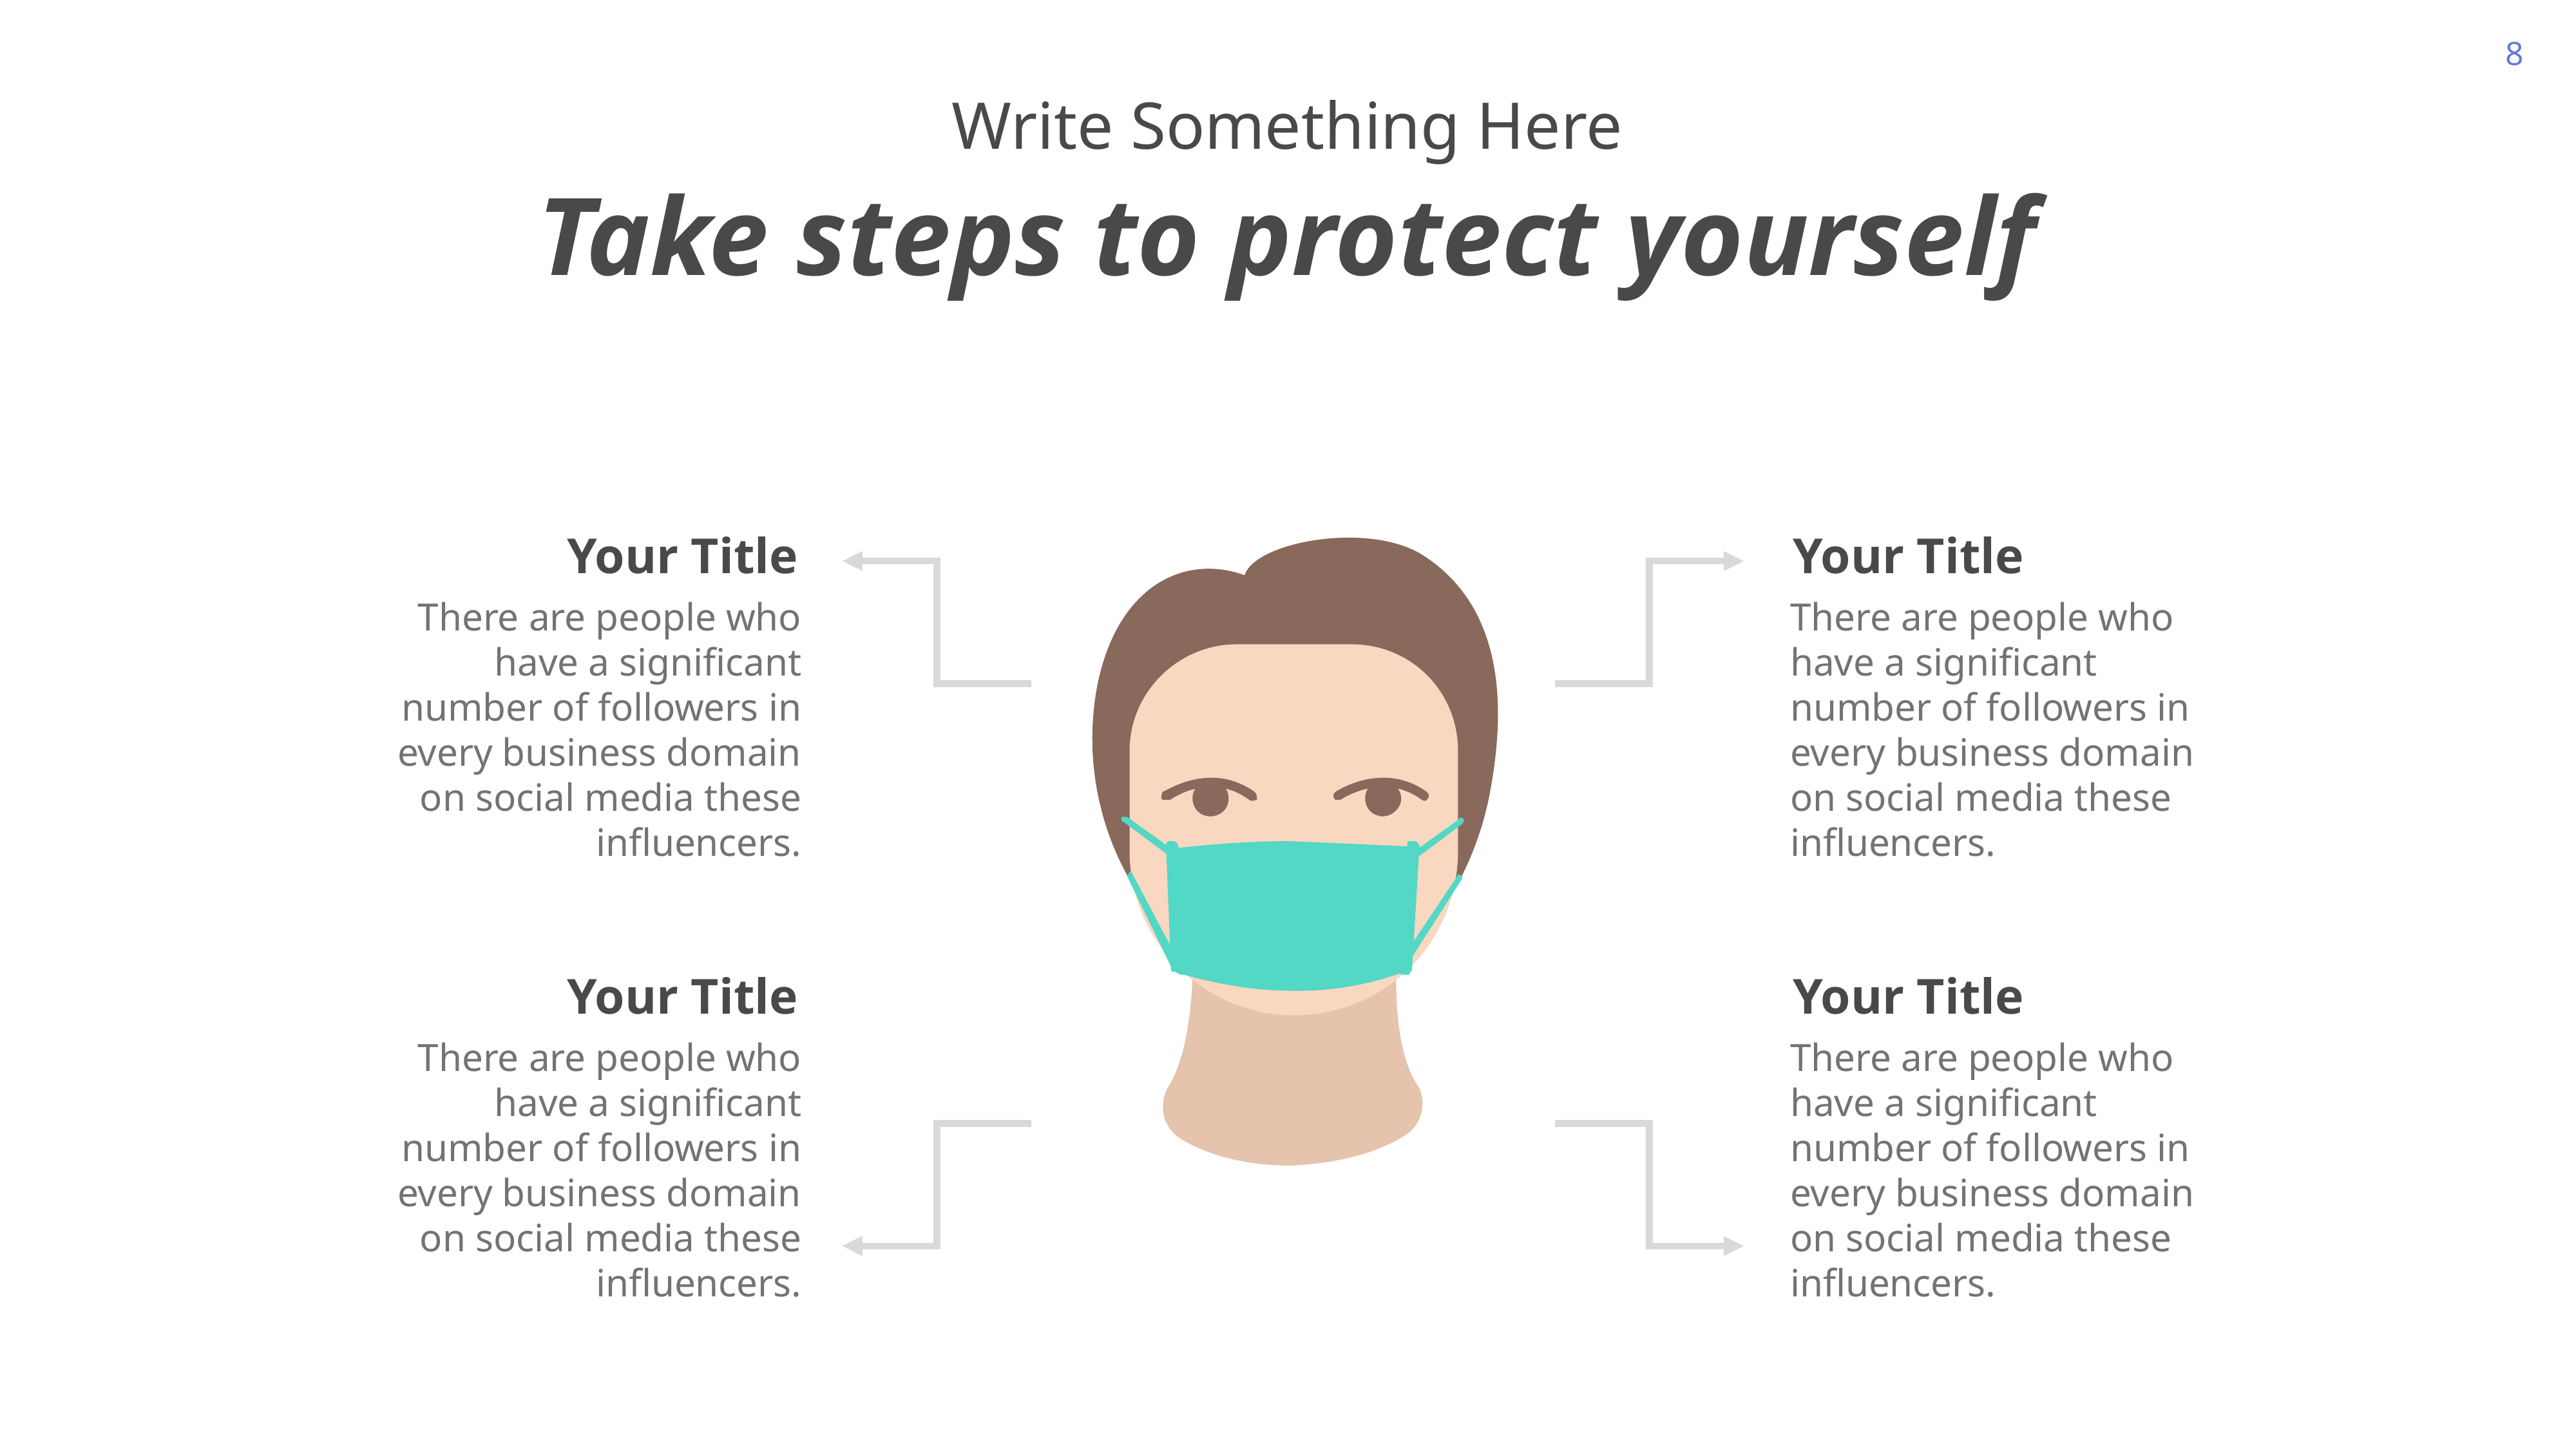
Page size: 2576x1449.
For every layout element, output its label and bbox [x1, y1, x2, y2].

text_box [842, 1123, 1031, 1246]
text_box [1554, 1123, 1744, 1246]
text_box [347, 520, 811, 826]
text_box [502, 13, 2073, 349]
text_box [1780, 960, 2245, 1267]
text_box [347, 960, 811, 1267]
text_box [1066, 520, 1510, 1166]
text_box [1554, 561, 1744, 684]
text_box [842, 561, 1031, 684]
text_box [1780, 520, 2245, 826]
